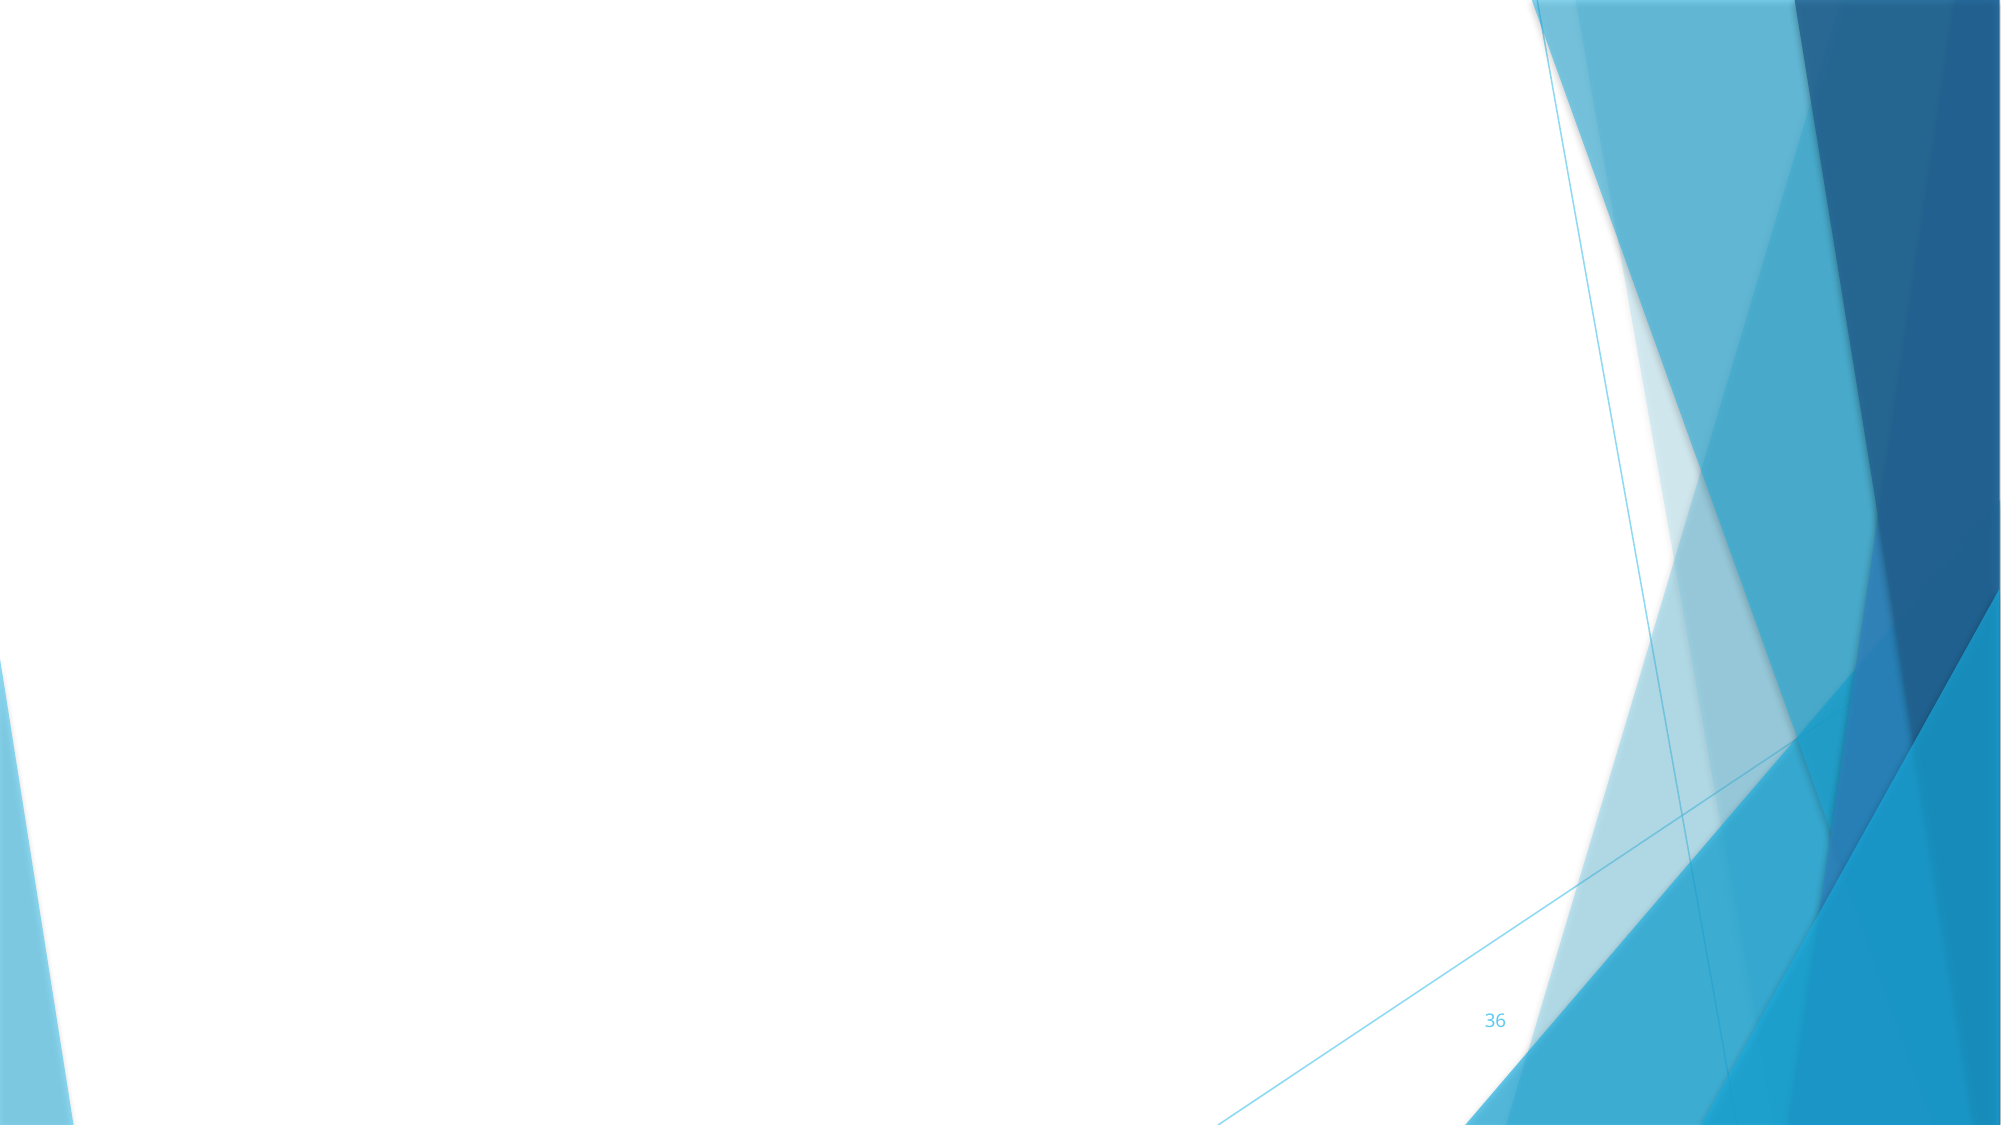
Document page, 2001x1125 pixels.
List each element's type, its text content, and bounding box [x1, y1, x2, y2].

slide_number 36 [1409, 991, 1522, 1051]
